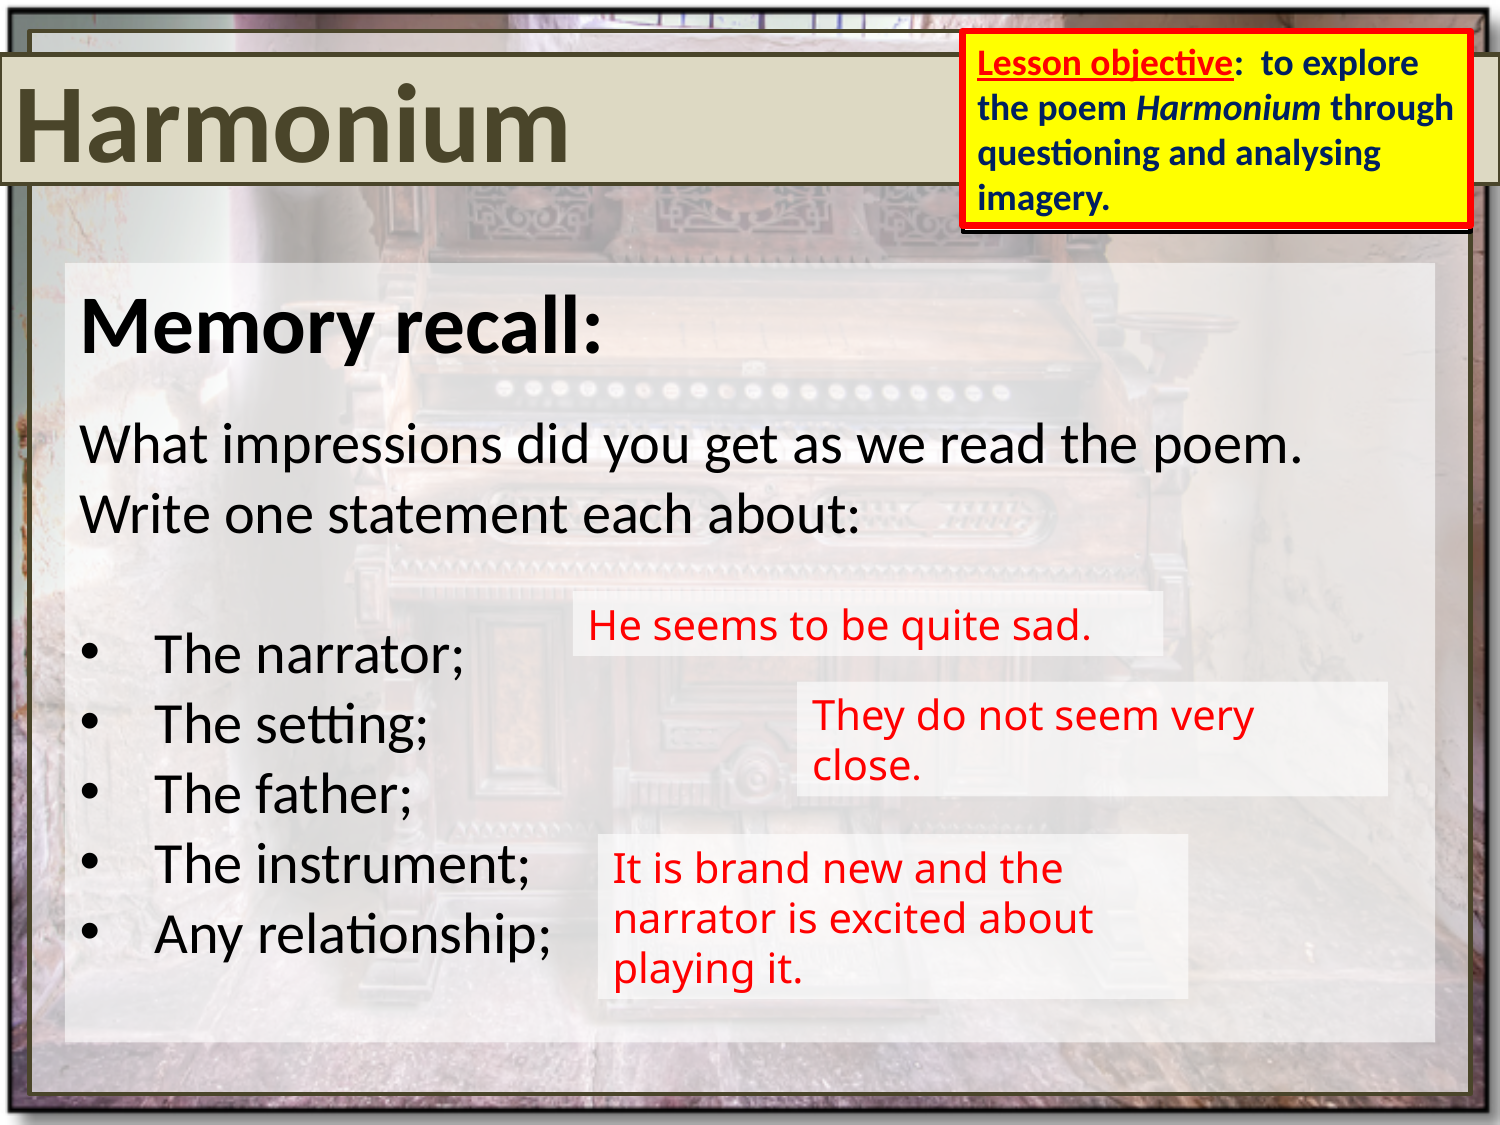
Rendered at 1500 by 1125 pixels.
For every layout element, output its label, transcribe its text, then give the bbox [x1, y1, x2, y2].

text_box Lesson objective: to explore the poem Harmonium through questioning and analysing imagery. [962, 30, 1471, 226]
text_box He seems to be quite sad. [572, 591, 1164, 656]
picture [0, 186, 1500, 1125]
text_box Memory recall: What impressions did you get as we read the poem. Write one statement each about: The narrator; The setting; The father; The instrument; Any relationship; [63, 261, 1437, 1044]
text_box They do not seem very close. [797, 681, 1388, 797]
text_box Harmonium [0, 42, 962, 193]
picture [0, 0, 1500, 52]
text_box It is brand new and the narrator is excited about playing it. [597, 834, 1189, 999]
